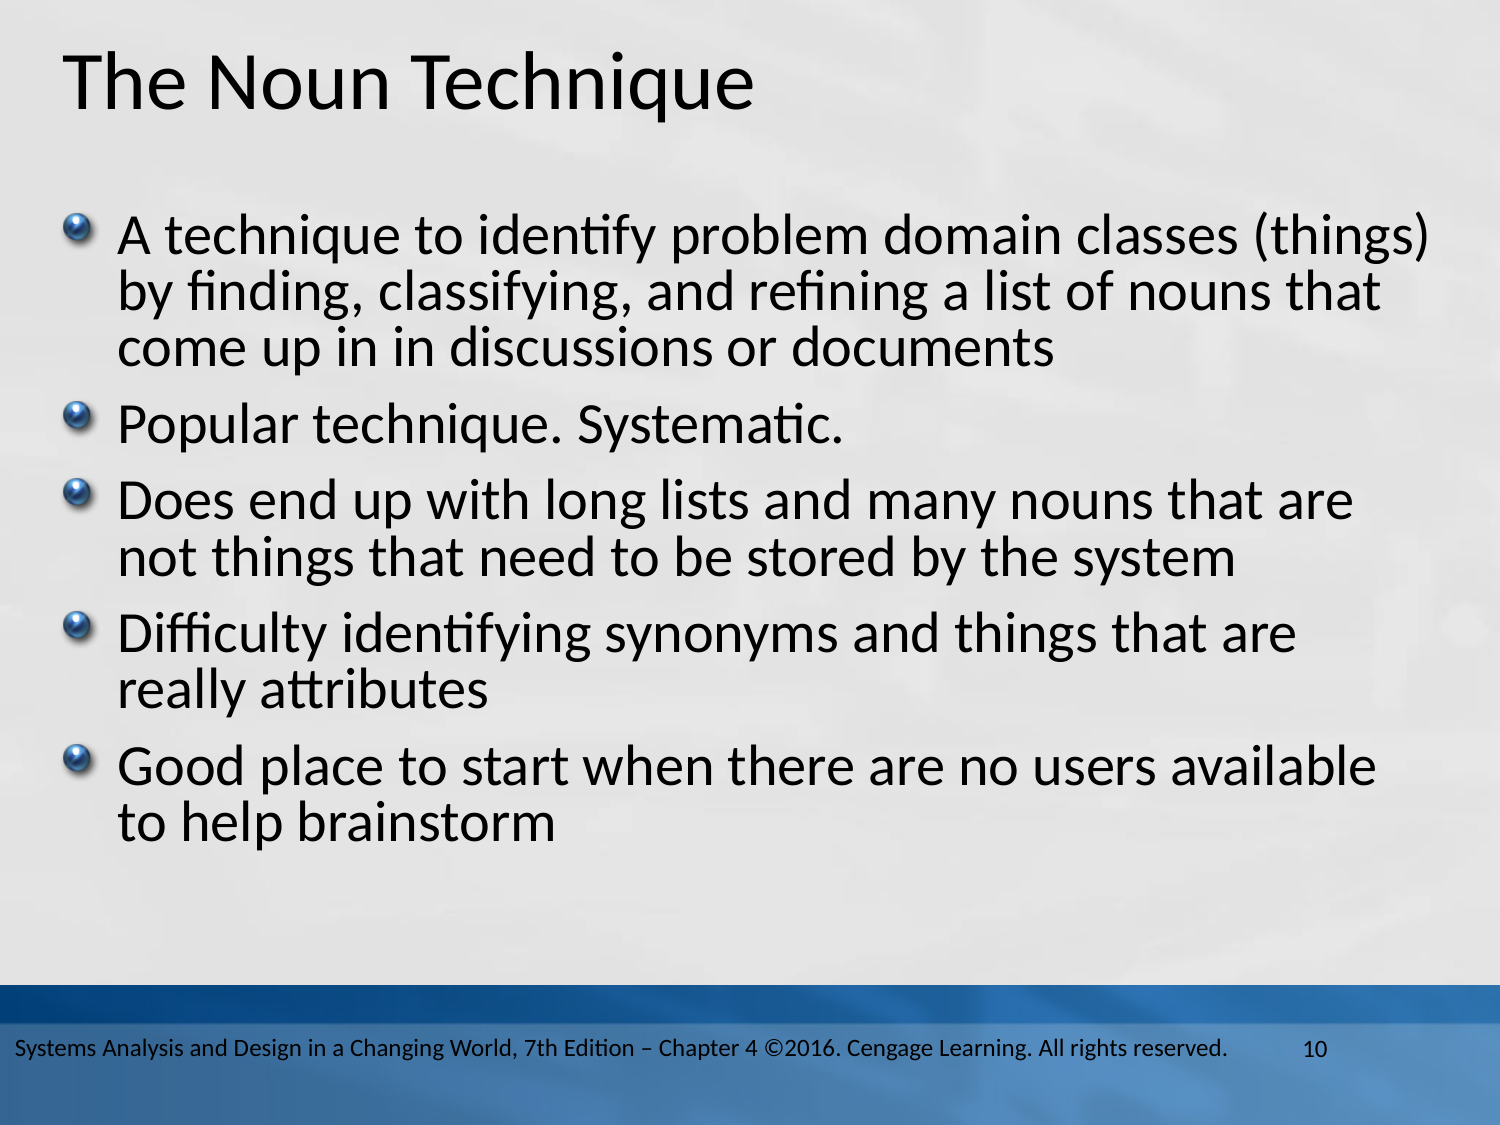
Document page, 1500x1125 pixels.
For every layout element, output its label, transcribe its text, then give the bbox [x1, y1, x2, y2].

list A technique to identify problem domain classes (things) by finding, classifying, and refining a list of nouns that come up in in discussions or documents Popular technique. Systematic. Does end up with long lists and many nouns that are not things that need to be stored by the system Difficulty identifying synonyms and things that are really attributes Good place to start when there are no users available to help brainstorm [59, 209, 1435, 863]
footer Systems Analysis and Design in a Changing World, 7th Edition – Chapter 4 ©2016. Cengage Learning. All rights reserved. [0, 1024, 1250, 1100]
picture [0, 0, 1500, 1125]
title The Noun Technique [62, 37, 1438, 129]
slide_number 10 [1287, 1025, 1425, 1100]
